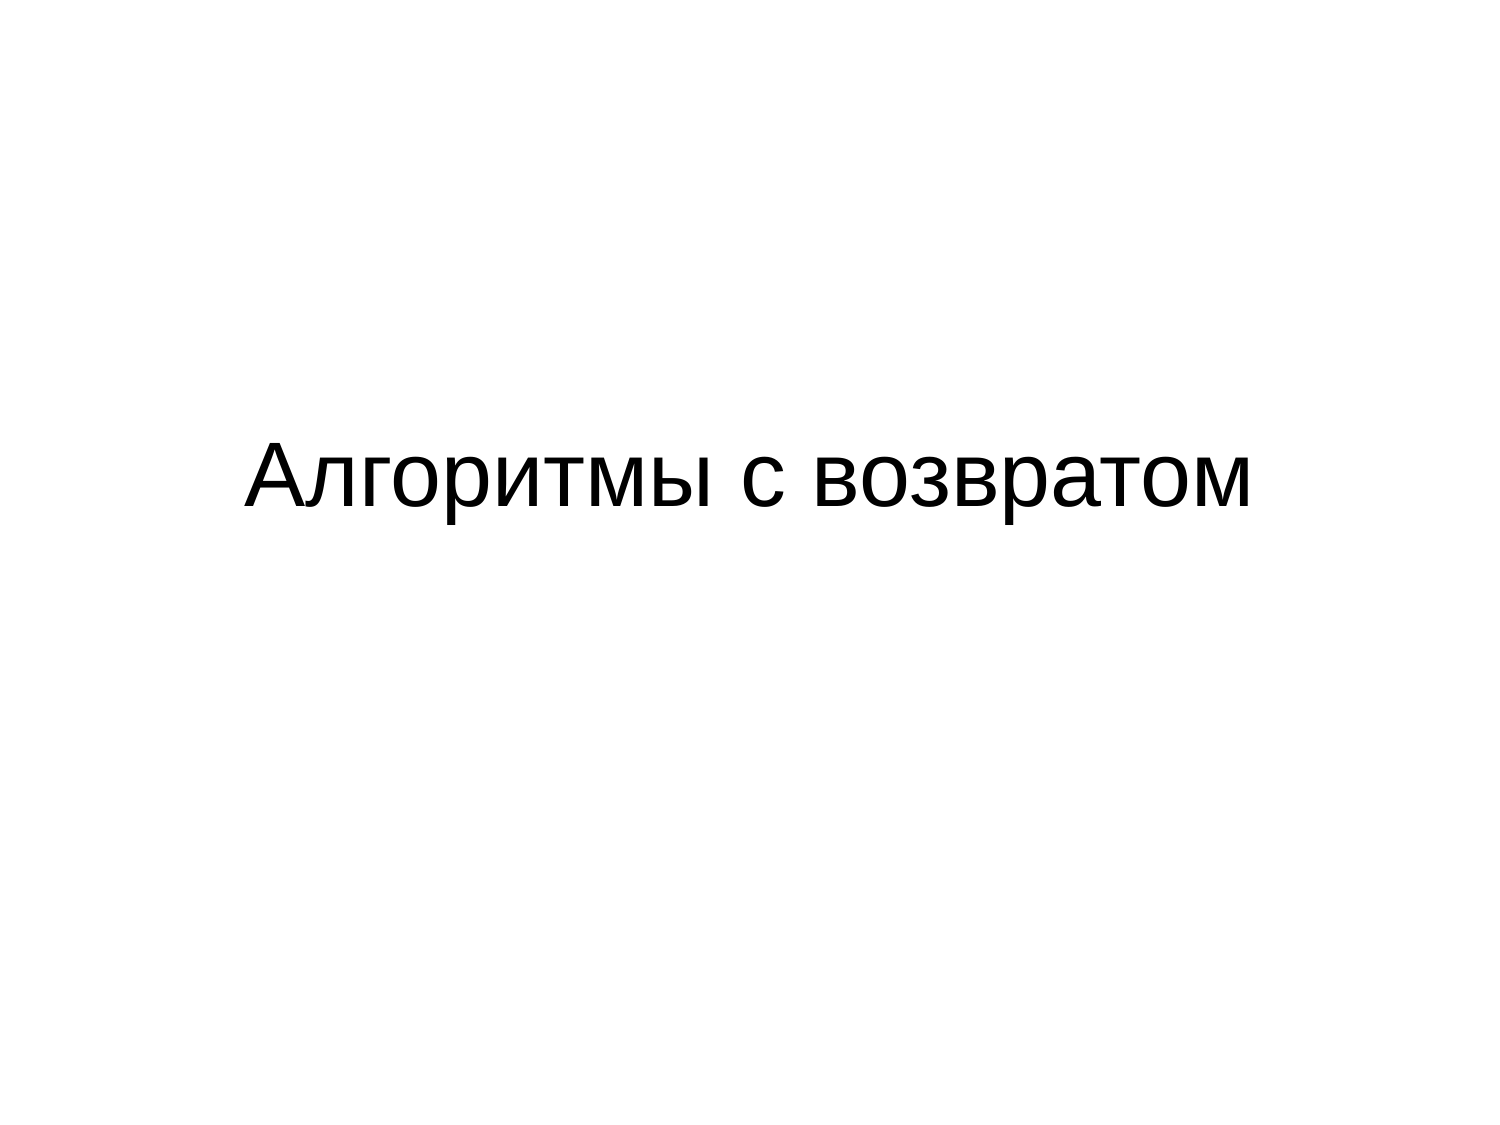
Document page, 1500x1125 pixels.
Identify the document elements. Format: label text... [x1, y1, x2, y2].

title Алгоритмы с возвратом [112, 349, 1388, 591]
